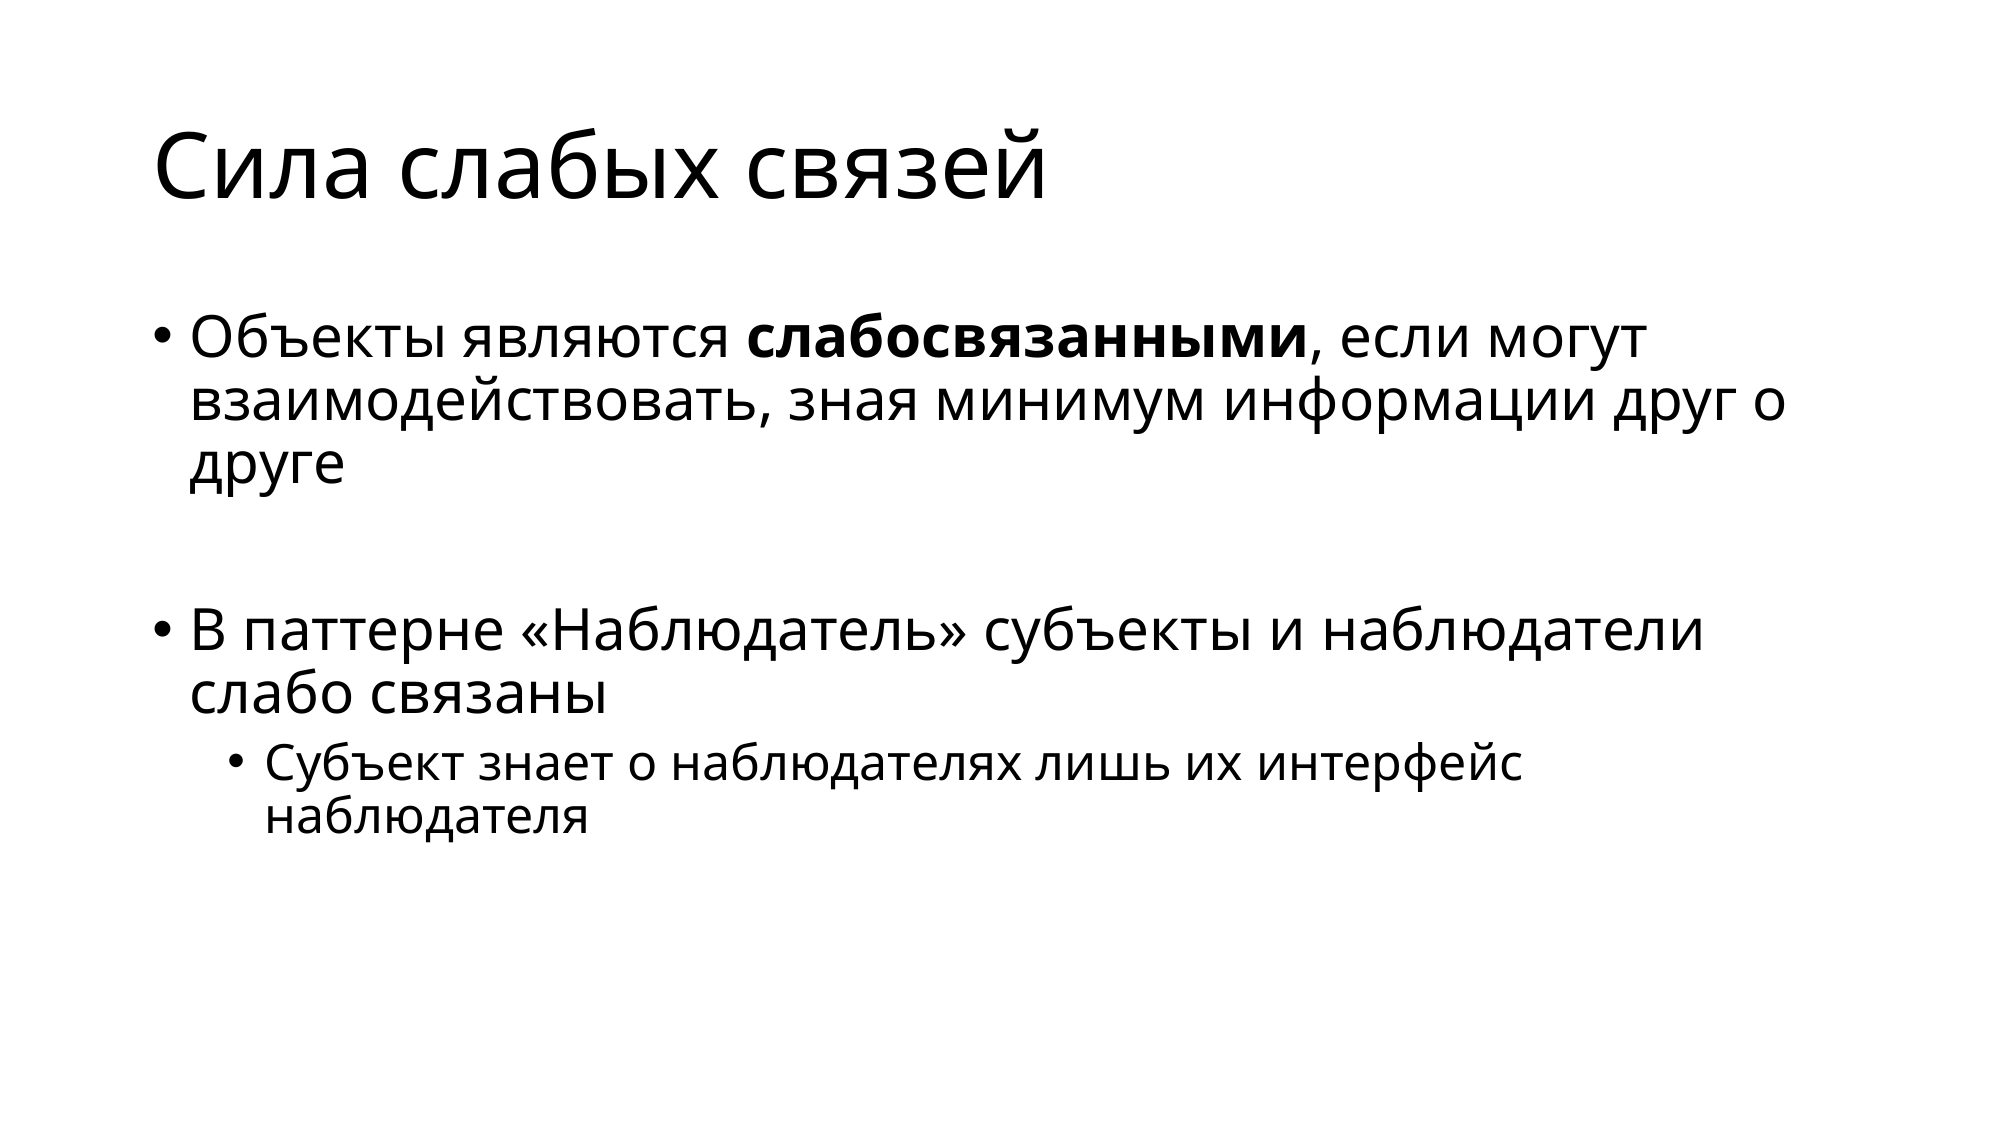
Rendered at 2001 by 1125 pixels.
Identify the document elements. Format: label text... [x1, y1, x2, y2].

title Сила слабых связей [137, 59, 1863, 278]
list Объекты являются слабосвязанными, если могут взаимодействовать, зная минимум информации друг о друге В паттерне «Наблюдатель» субъекты и наблюдатели слабо связаны Субъект знает о наблюдателях лишь их интерфейс наблюдателя [137, 299, 1863, 1014]
